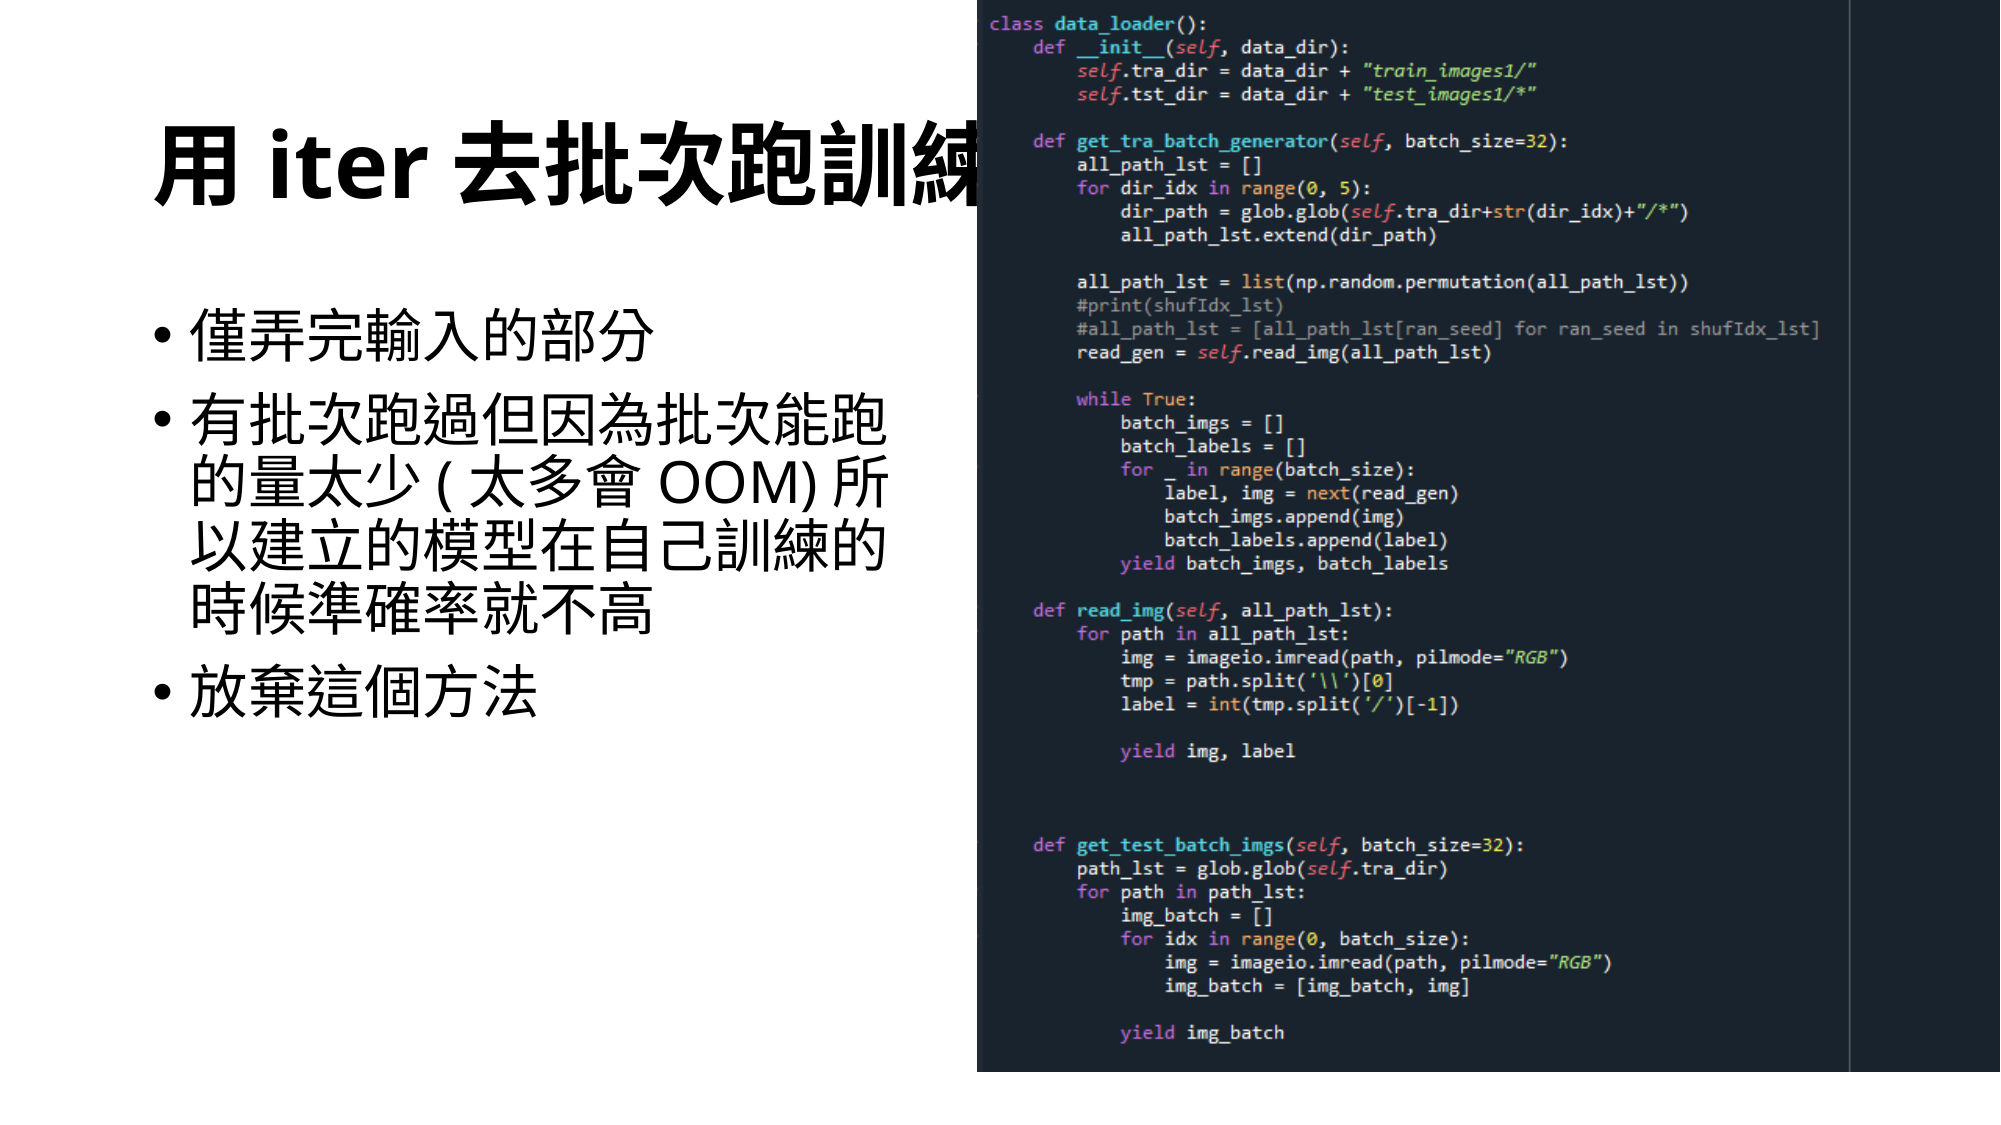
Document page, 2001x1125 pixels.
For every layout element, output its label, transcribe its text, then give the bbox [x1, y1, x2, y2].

title 用iter去批次跑訓練 [137, 59, 977, 278]
list 僅弄完輸入的部分 有批次跑過但因為批次能跑的量太少(太多會OOM)所以建立的模型在自己訓練的時候準確率就不高 放棄這個方法 [137, 299, 919, 1014]
picture [977, 0, 2000, 1073]
